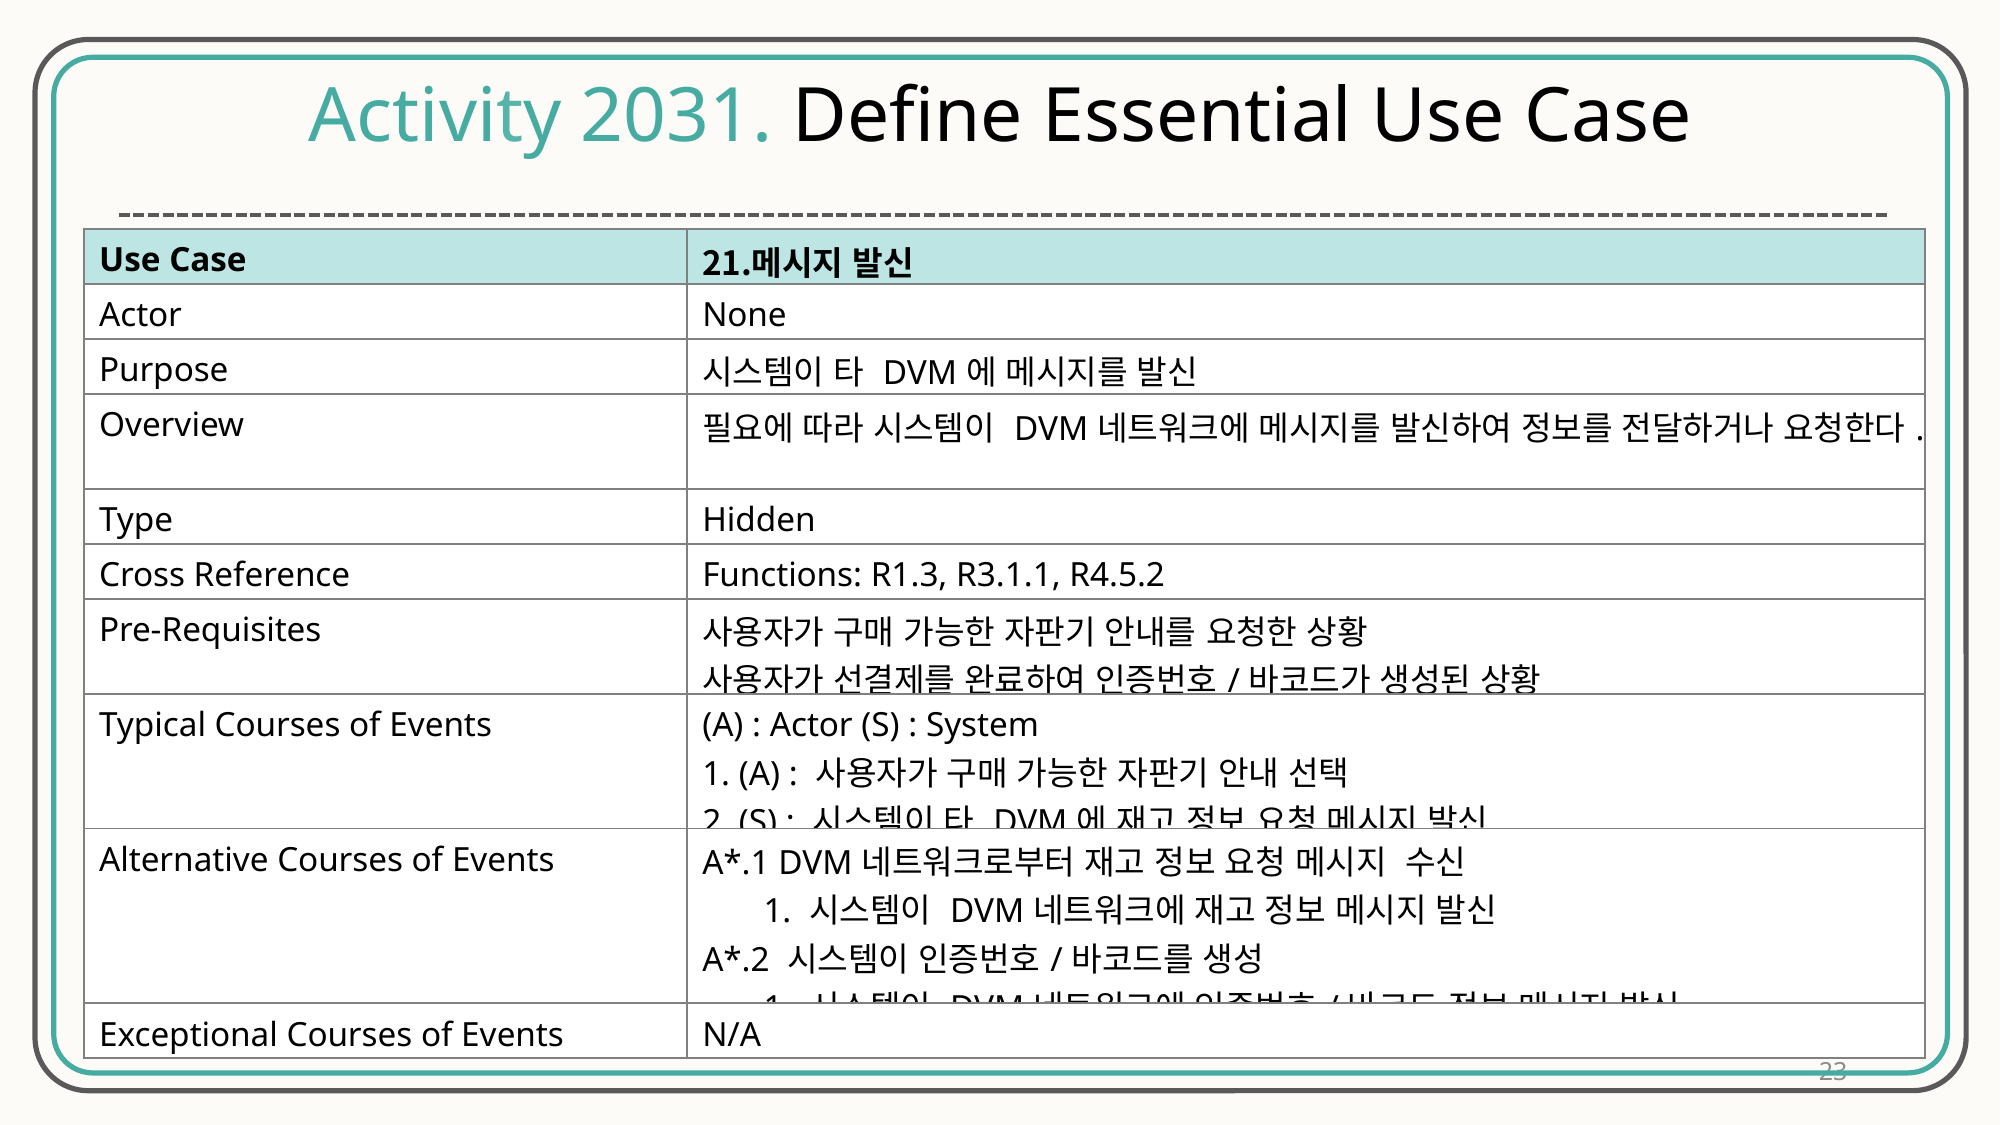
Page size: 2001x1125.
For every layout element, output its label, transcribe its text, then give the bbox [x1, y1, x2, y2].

table_header Use Case [85, 230, 686, 291]
table_cell Hidden [688, 525, 1924, 584]
table_cell None [688, 293, 1924, 351]
table_cell 시스템이 타 DVM에 메시지를 발신 [688, 353, 1924, 415]
table_cell 필요에 따라 시스템이 DVM네트워크에 메시지를 발신하여 정보를 전달하거나 요청한다. [688, 417, 1924, 523]
table_header 메시지 발신 [688, 230, 1924, 291]
table_cell Alternative Courses of Events [85, 914, 686, 1120]
table_cell Typical Courses of Events [85, 757, 686, 912]
table_cell 사용자가 구매 가능한 자판기 안내를 요청한 상황 사용자가 선결제를 완료하여 인증번호/바코드가 생성된 상황 [688, 646, 1924, 755]
table_cell Overview [85, 417, 686, 523]
text_box [33, 38, 1968, 1092]
table_cell Pre-Requisites [85, 646, 686, 755]
table_cell Actor [85, 293, 686, 351]
table_cell Cross Reference [85, 585, 686, 644]
table_cell Functions: R1.3, R3.1.1, R4.5.2 [688, 585, 1924, 644]
table_cell (A) : Actor (S) : System 1. (A) : 사용자가 구매 가능한 자판기 안내 선택 2. (S) : 시스템이 타 DVM에 재고 정보 요청 메시지 발신 [688, 757, 1924, 912]
table_cell Purpose [85, 353, 686, 415]
table_cell Type [85, 525, 686, 584]
table_cell A*.1 DVM네트워크로부터 재고 정보 요청 메시지 수신 1. 시스템이 DVM네트워크에 재고 정보 메시지 발신 A*.2 시스템이 인증번호/바코드를 생성 1. 시스템이 DVM네트워크에 인증번호/바코드 정보 메시지 발신 [688, 914, 1924, 1120]
